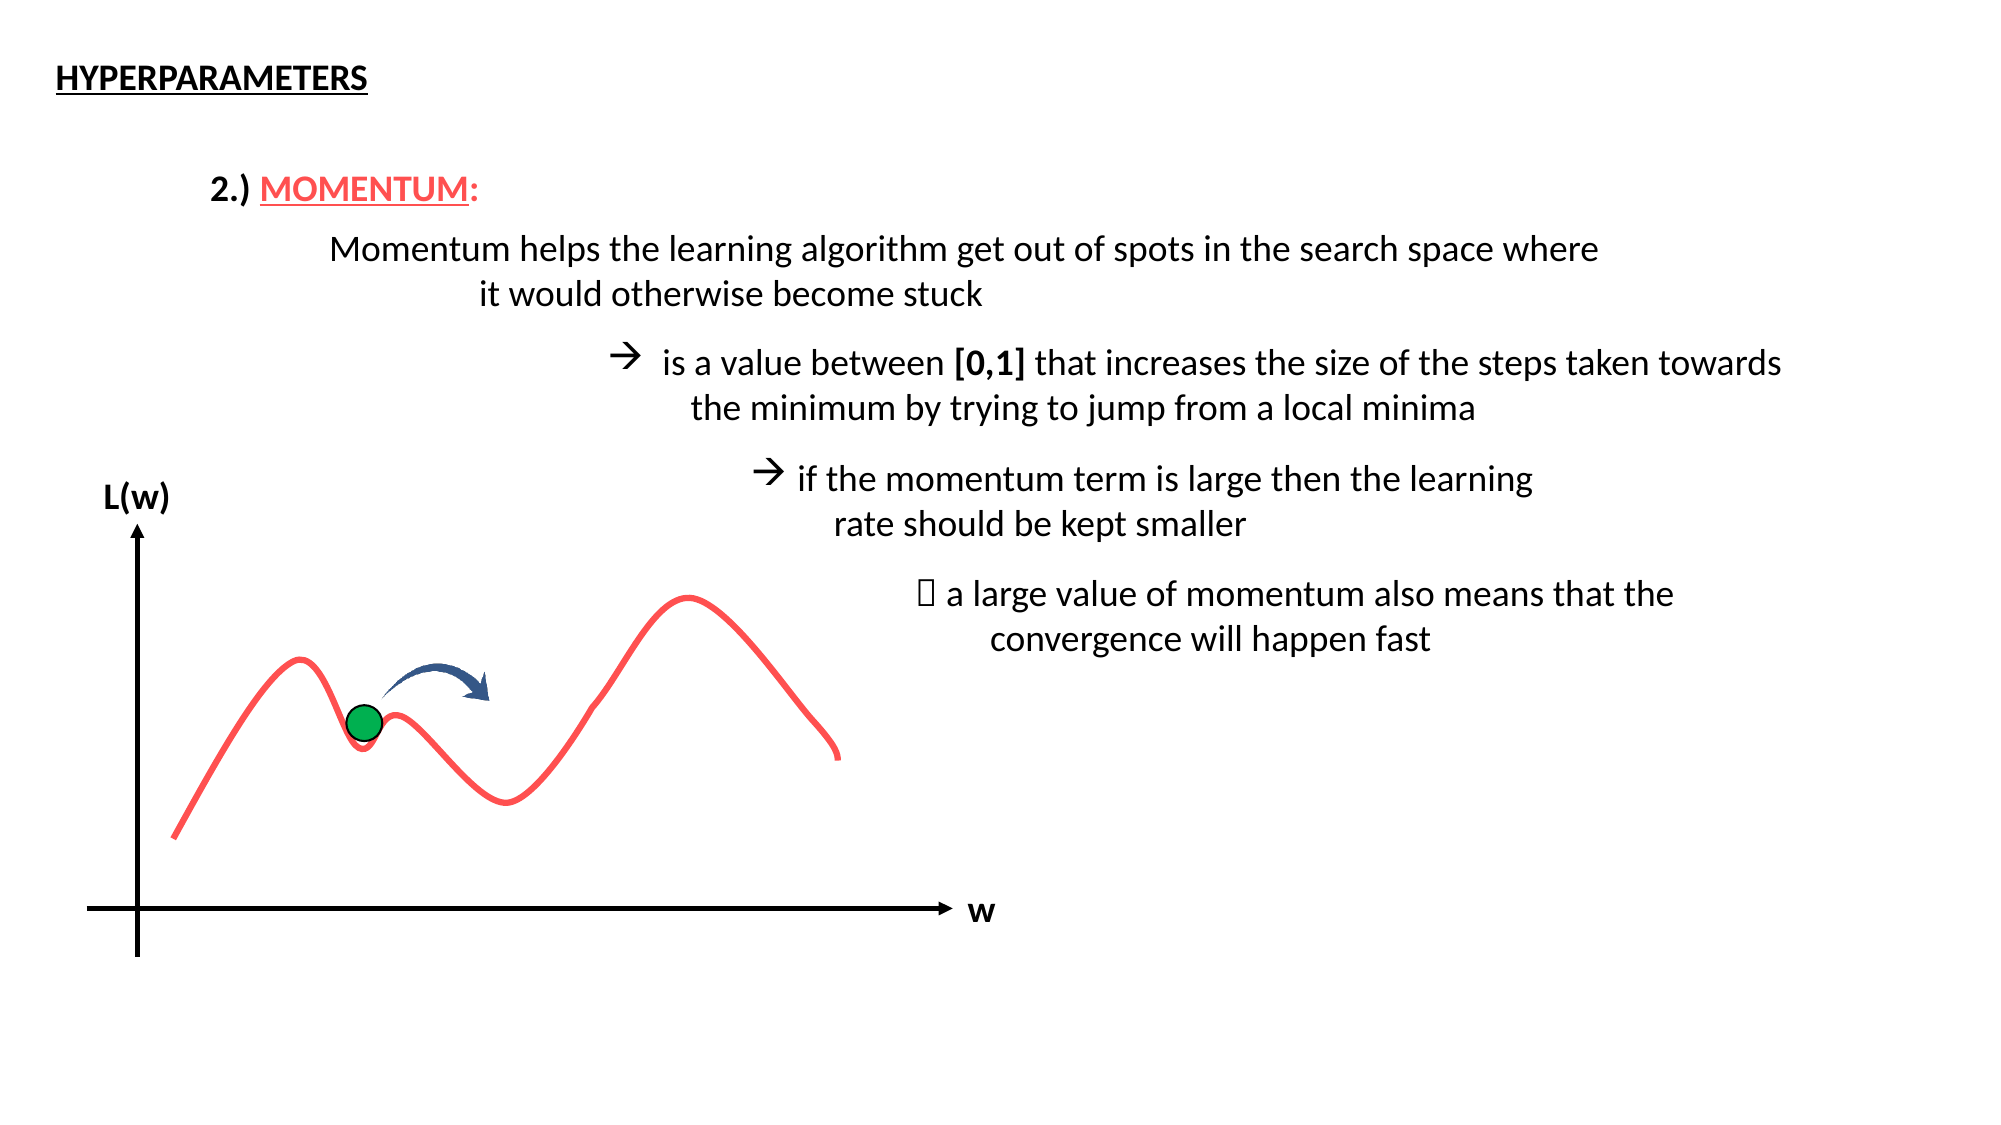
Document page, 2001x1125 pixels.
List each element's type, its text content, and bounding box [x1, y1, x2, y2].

text_box is a value between [0,1] that increases the size of the steps taken towards the minimum by trying to jump from a local minima [592, 330, 1798, 436]
picture [373, 655, 497, 709]
text_box if the momentum term is large then the learning rate should be kept smaller [735, 446, 1550, 642]
text_box 2.) MOMENTUM: [195, 156, 495, 217]
text_box  a large value of momentum also means that the convergence will happen fast [900, 561, 1699, 712]
text_box L(w) [88, 464, 186, 525]
text_box HYPERPARAMETERS [40, 45, 384, 105]
text_box [345, 704, 384, 743]
text_box Momentum helps the learning algorithm get out of spots in the search space where it would otherwise become stuck [314, 216, 1625, 322]
text_box w [952, 878, 1011, 938]
text_box [172, 596, 839, 840]
